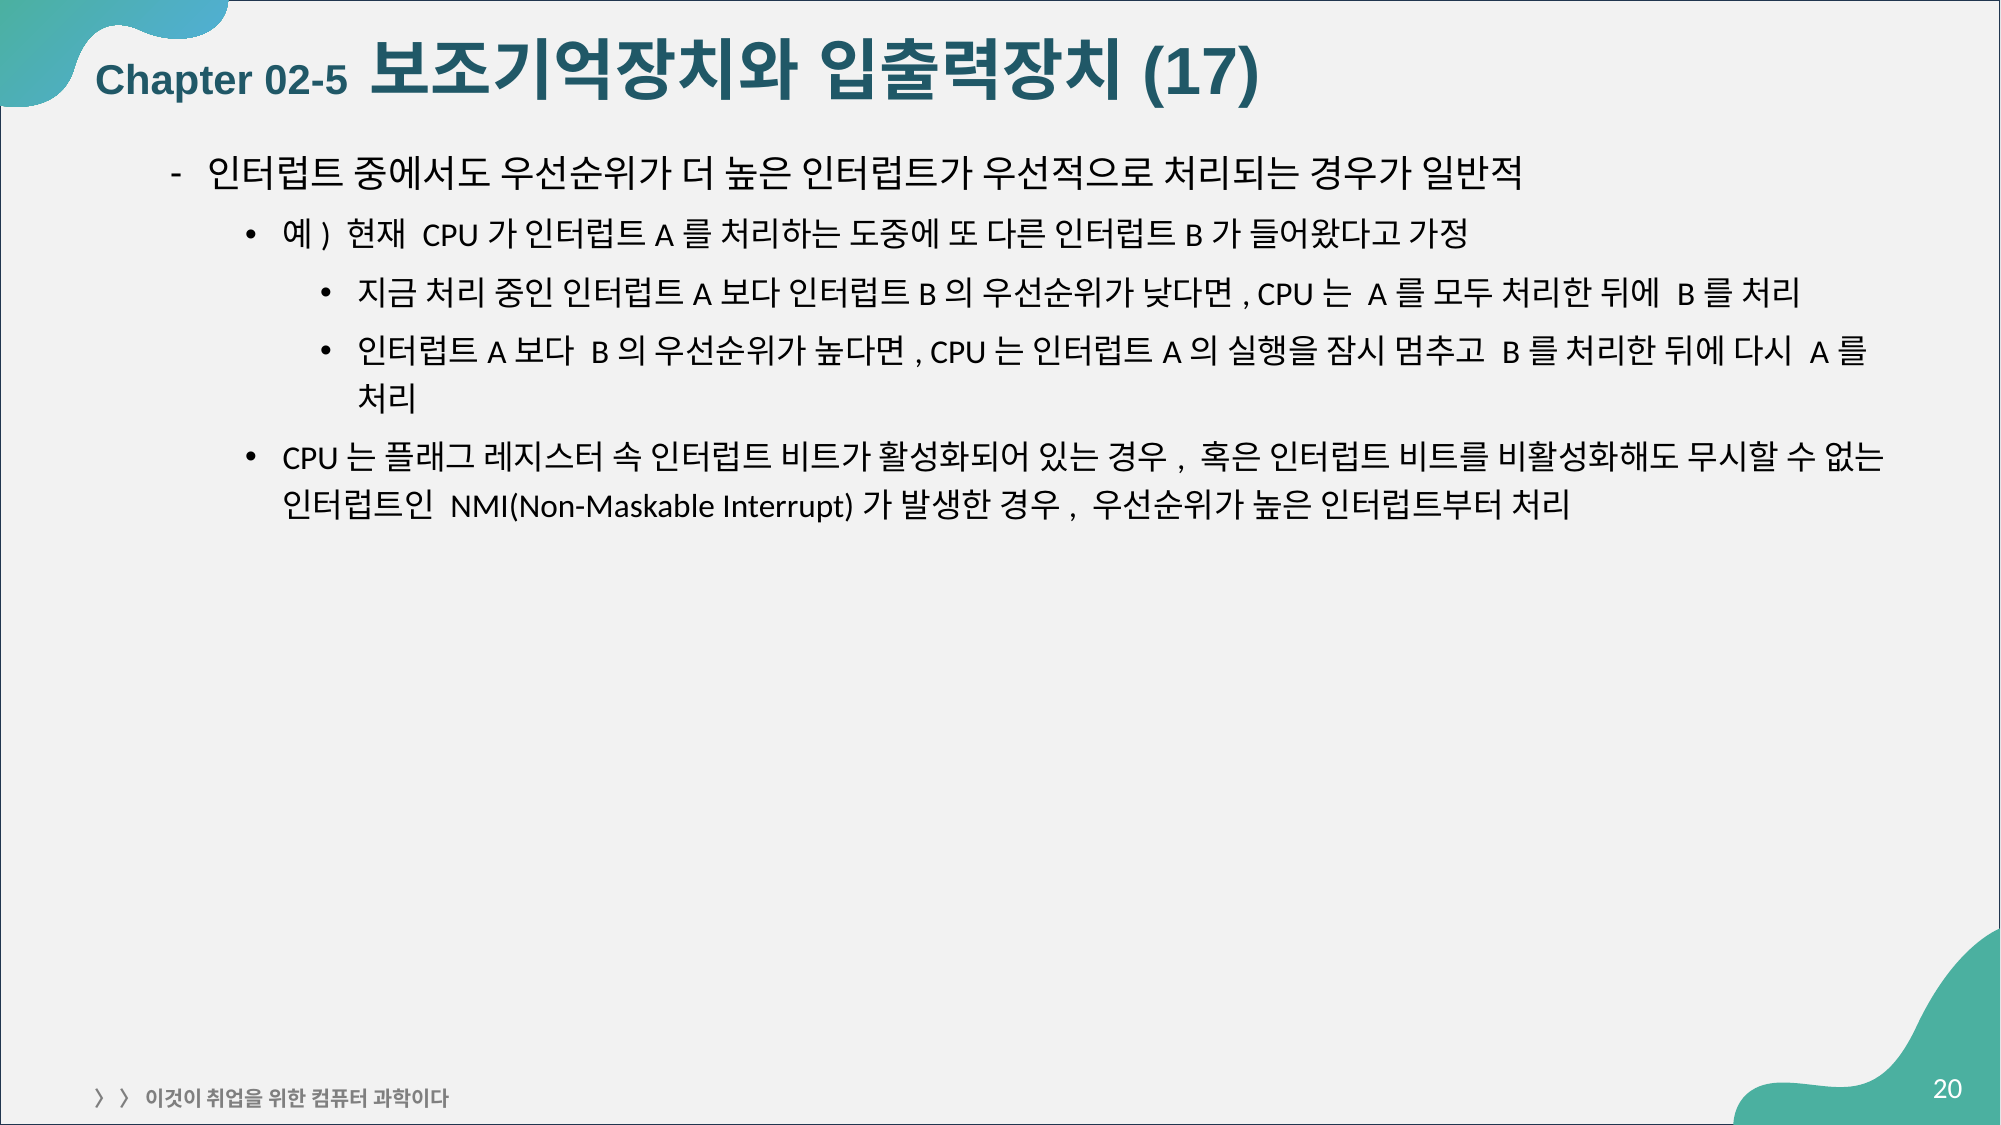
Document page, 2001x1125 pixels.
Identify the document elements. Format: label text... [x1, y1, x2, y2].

list 인터럽트 중에서도 우선순위가 더 높은 인터럽트가 우선적으로 처리되는 경우가 일반적 예) 현재 CPU가 인터럽트A를 처리하는 도중에 또 다른 인터럽트B가 들어왔다고 가정 지금 처리 중인 인터럽트A보다 인터럽트B의 우선순위가 낮다면, CPU는 A를 모두 처리한 뒤에 B를 처리 인터럽트A보다 B의 우선순위가 높다면, CPU는 인터럽트A의 실행을 잠시 멈추고 B를 처리한 뒤에 다시 A를 처리 CPU는 플래그 레지스터 속 인터럽트 비트가 활성화되어 있는 경우, 혹은 인터럽트 비트를 비활성화해도 무시할 수 없는 인터럽트인 NMI(Non-Maskable Interrupt)가 발생한 경우, 우선순위가 높은 인터럽트부터 처리 [79, 133, 1931, 1035]
title Chapter 02-5 보조기억장치와 입출력장치(17) [79, 17, 1931, 128]
slide_number ‹#› [1917, 1061, 1984, 1122]
footer 〉 〉 이것이 취업을 위한 컴퓨터 과학이다 [79, 1078, 755, 1114]
